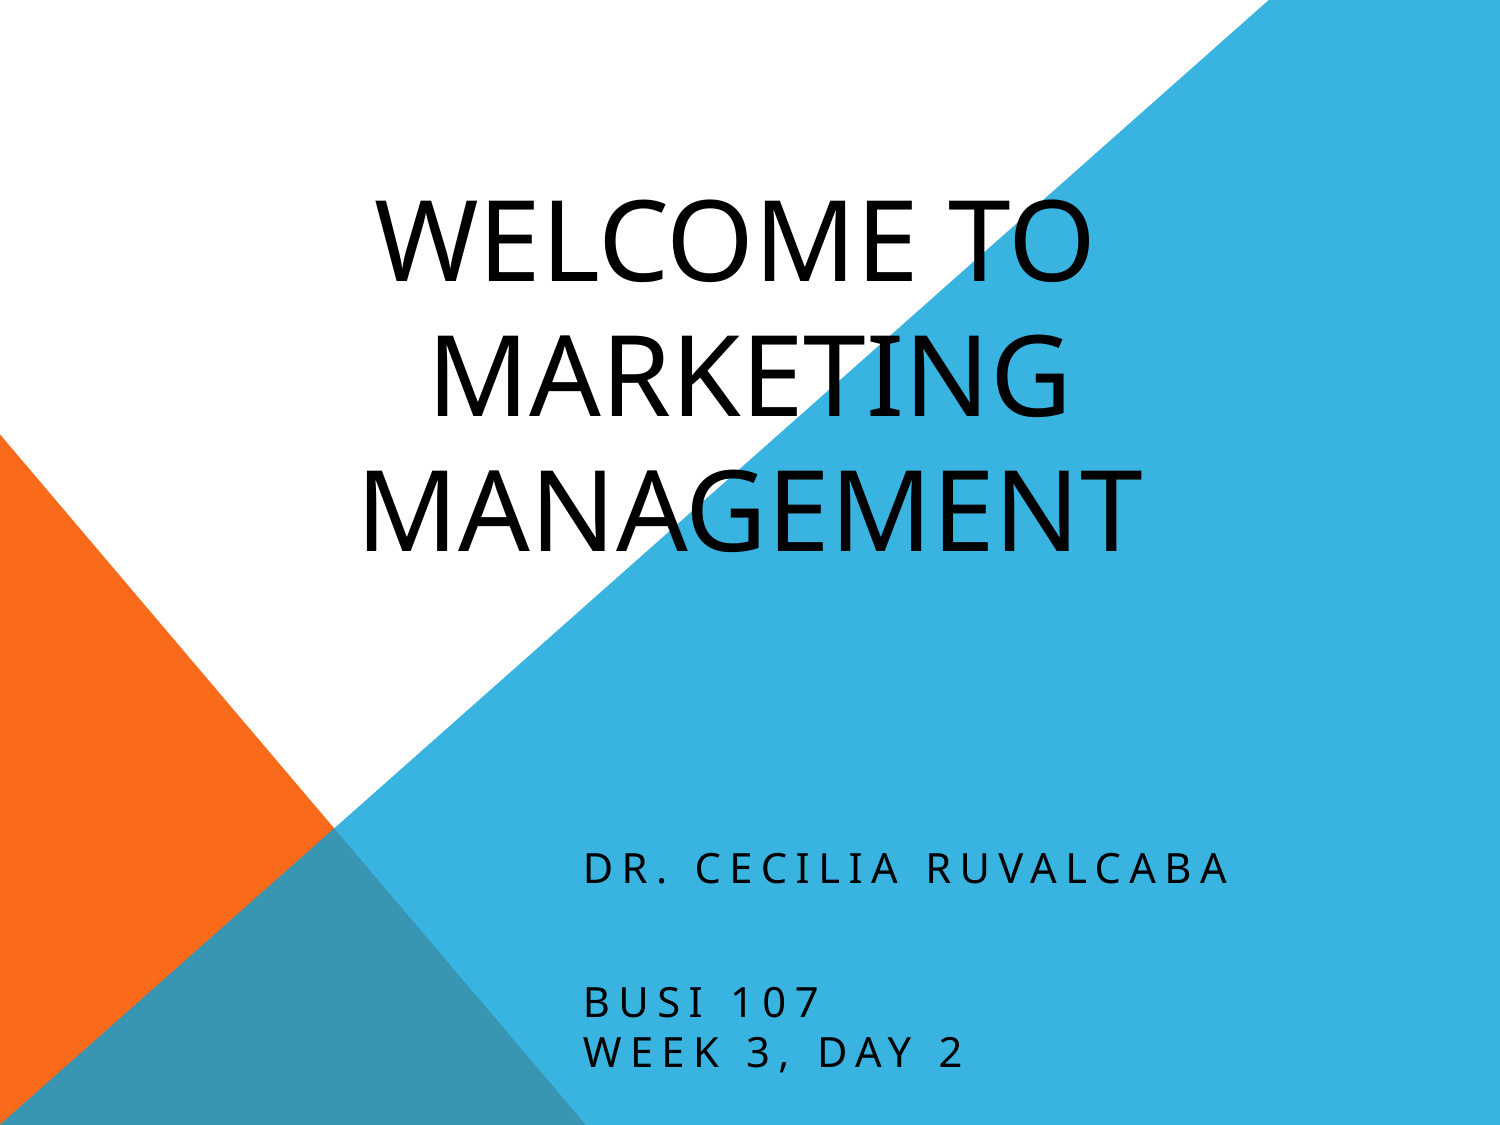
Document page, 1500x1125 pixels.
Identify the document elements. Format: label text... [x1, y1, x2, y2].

title Welcome to Marketing Management [50, 275, 1450, 575]
subtitle Dr. Cecilia Ruvalcaba BUSI 107 Week 3, Day 2 [567, 840, 1499, 1123]
